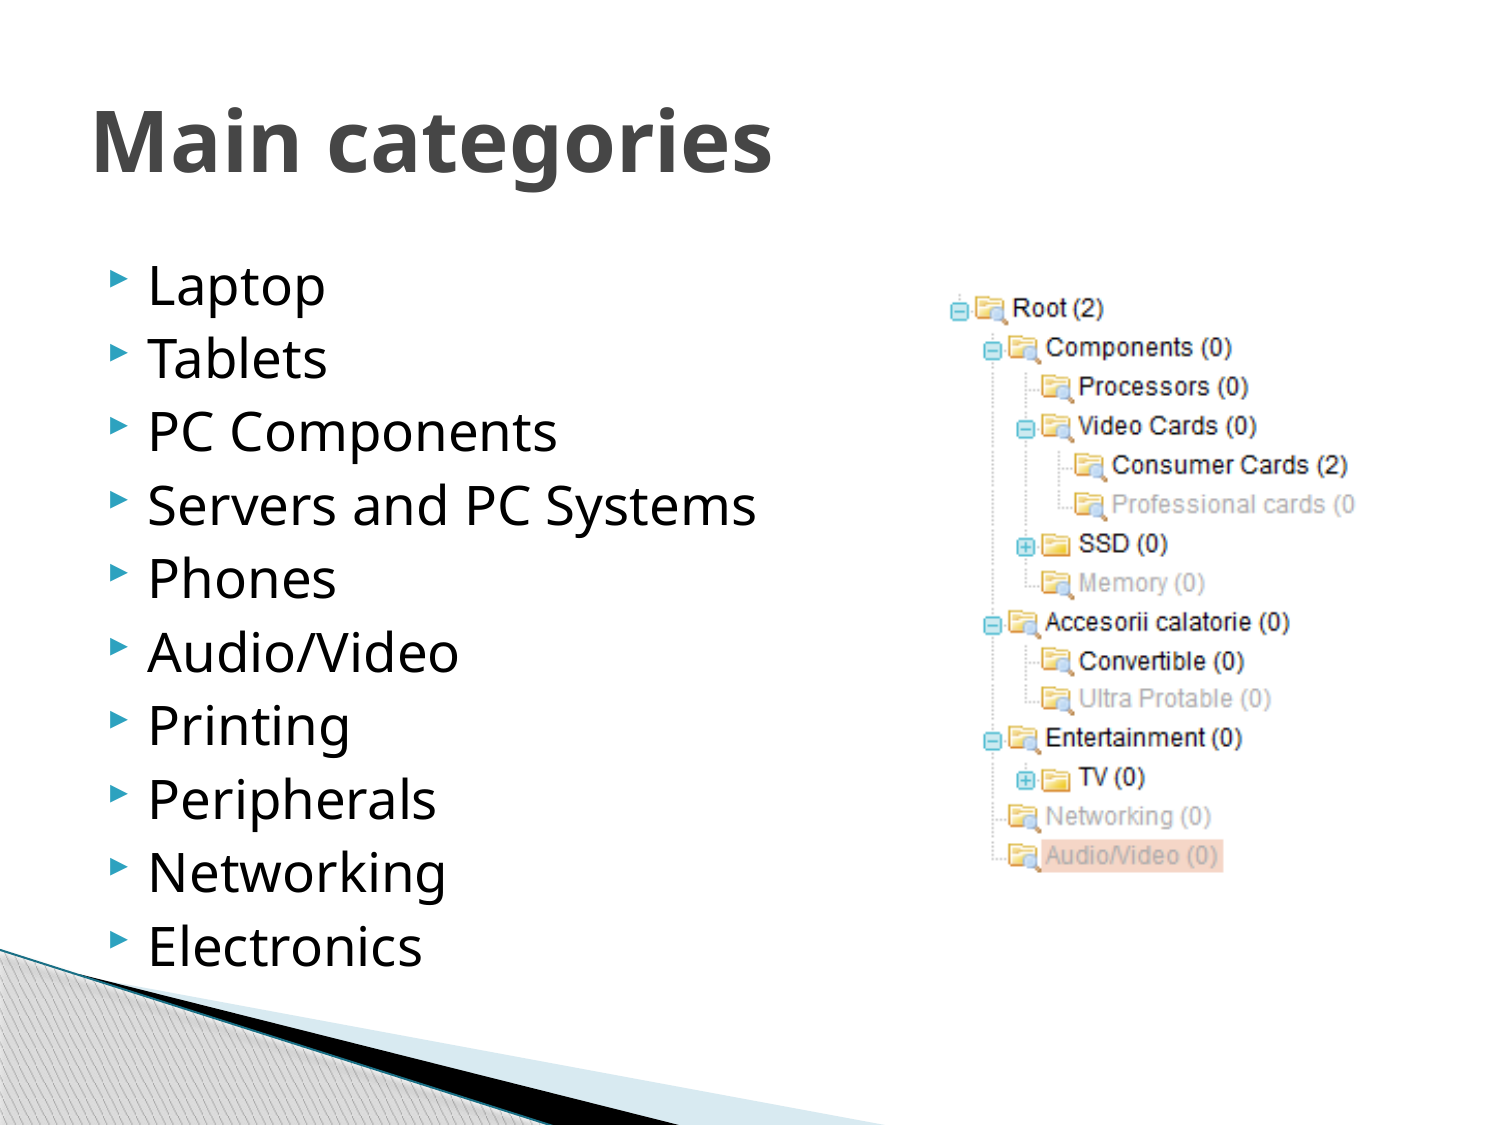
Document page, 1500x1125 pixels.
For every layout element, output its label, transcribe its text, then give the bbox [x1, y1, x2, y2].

title Main categories [75, 45, 1425, 233]
picture [924, 274, 1381, 968]
list Laptop Tablets PC Components Servers and PC Systems Phones Audio/Video Printing Peripherals Networking Electronics [75, 243, 1425, 986]
